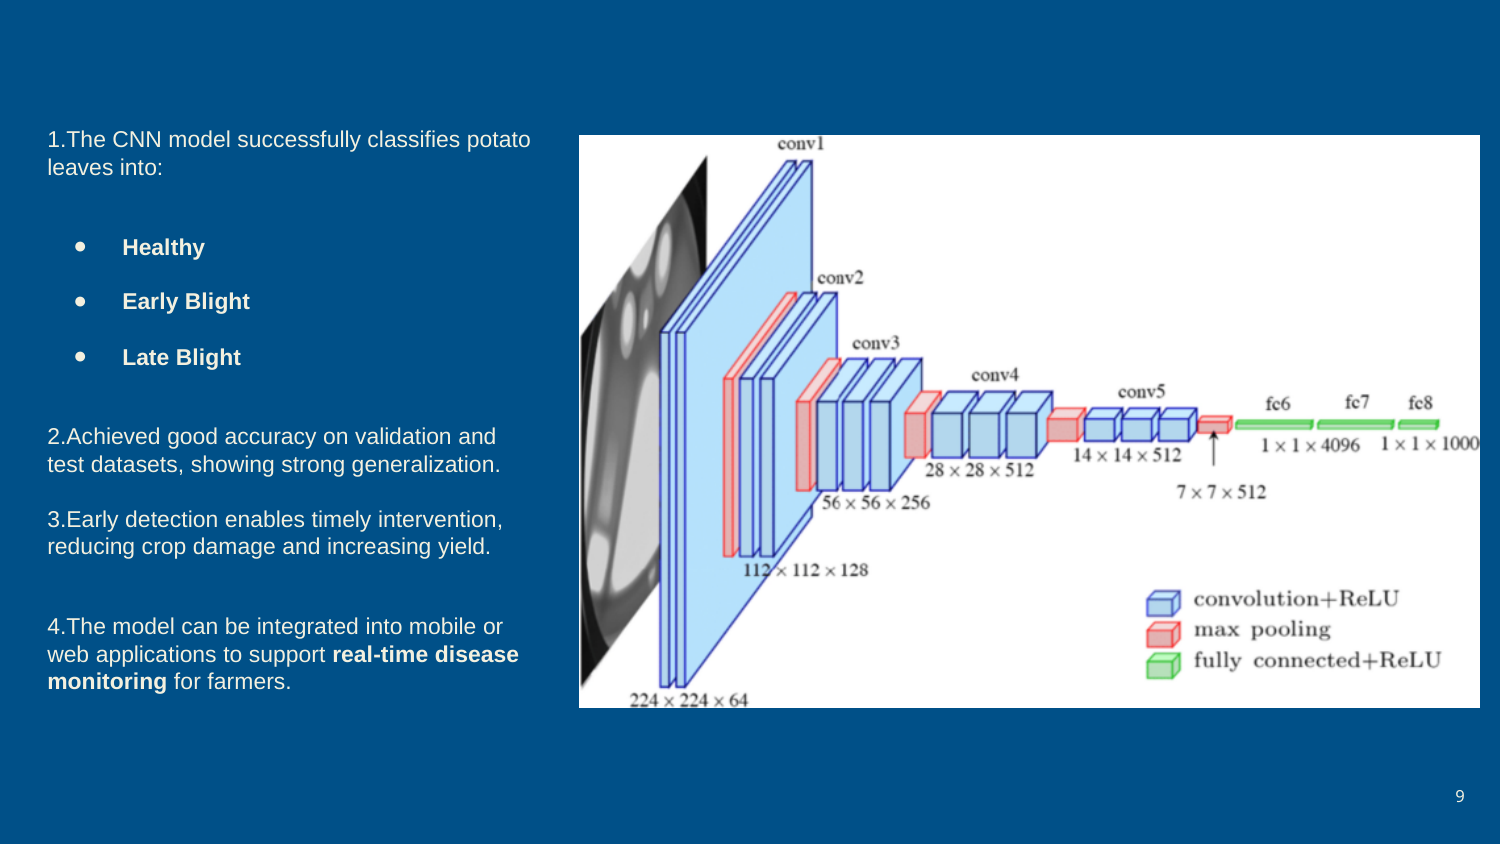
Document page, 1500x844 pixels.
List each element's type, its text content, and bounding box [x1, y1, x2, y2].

list 1.The CNN model successfully classifies potato leaves into: Healthy Early Blight Late Blight 2.Achieved good accuracy on validation and test datasets, showing strong generalization. 3.Early detection enables timely intervention, reducing crop damage and increasing yield. 4.The model can be integrated into mobile or web applications to support real-time disease monitoring for farmers. [32, 109, 550, 830]
picture [578, 135, 1481, 709]
slide_number ‹#› [1389, 764, 1480, 830]
